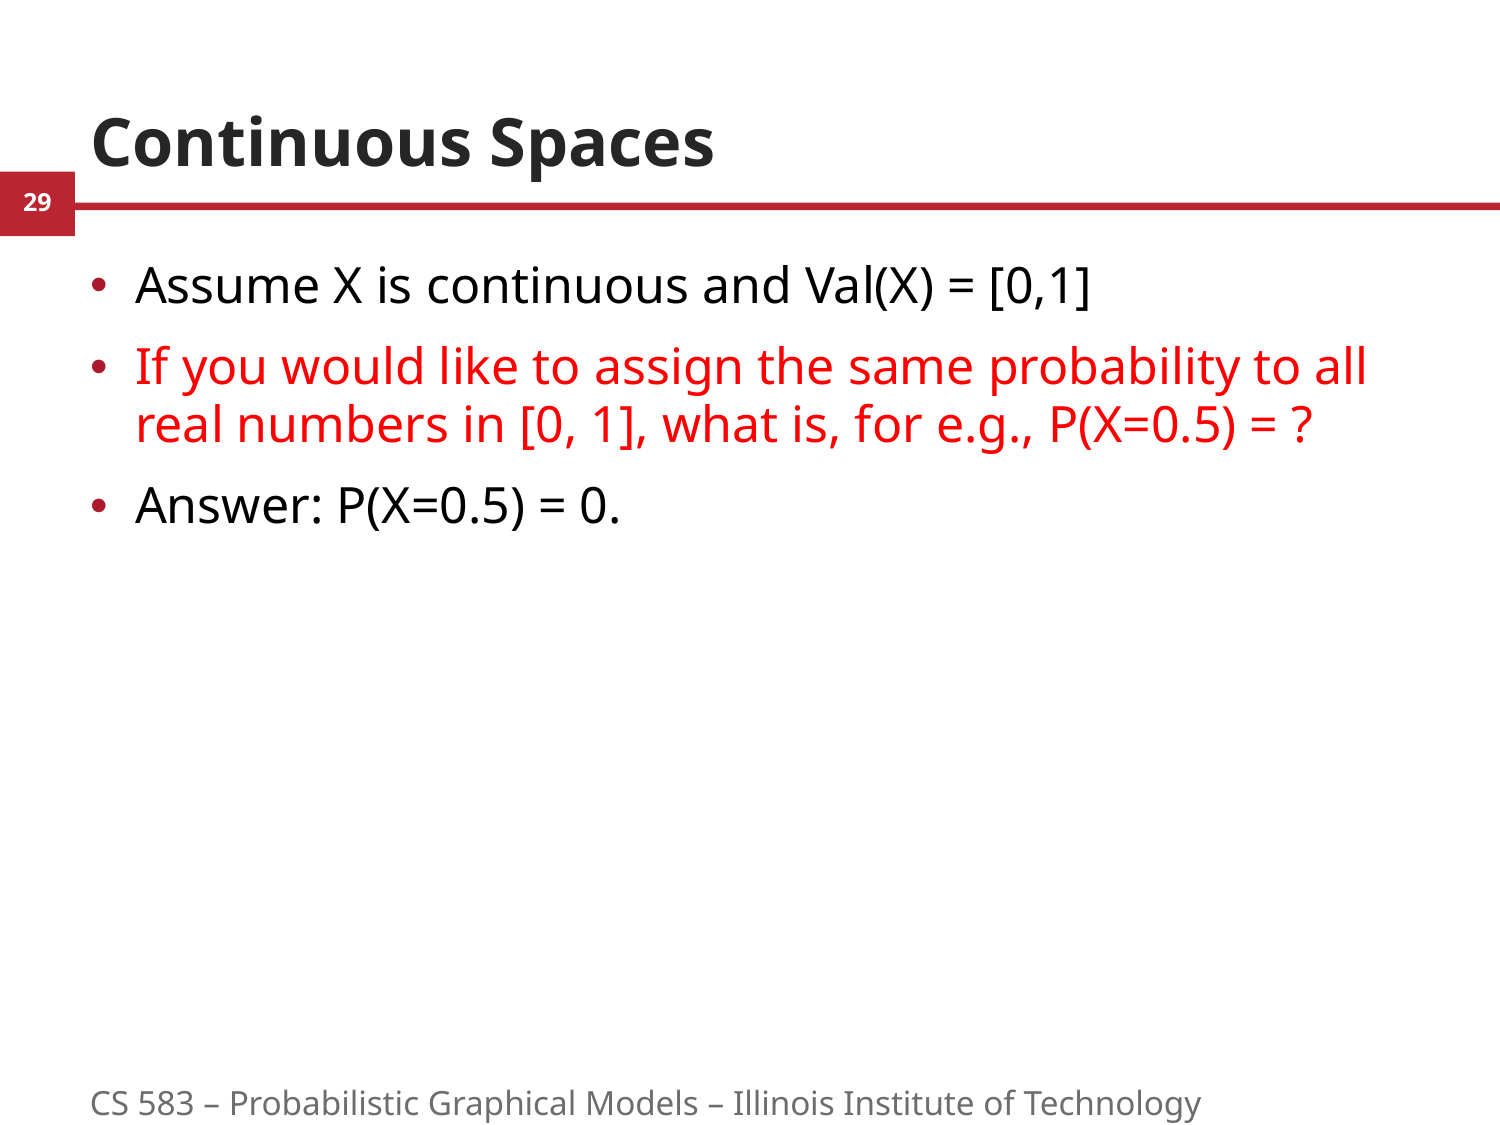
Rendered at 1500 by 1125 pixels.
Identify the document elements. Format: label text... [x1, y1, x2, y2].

footer CS 583 – Probabilistic Graphical Models – Illinois Institute of Technology [75, 1074, 1438, 1125]
title Continuous Spaces [75, 56, 1425, 188]
list Assume X is continuous and Val(X) = [0,1] If you would like to assign the same probability to all real numbers in [0, 1], what is, for e.g., P(X=0.5) = ? Answer: P(X=0.5) = 0. [75, 249, 1425, 1013]
